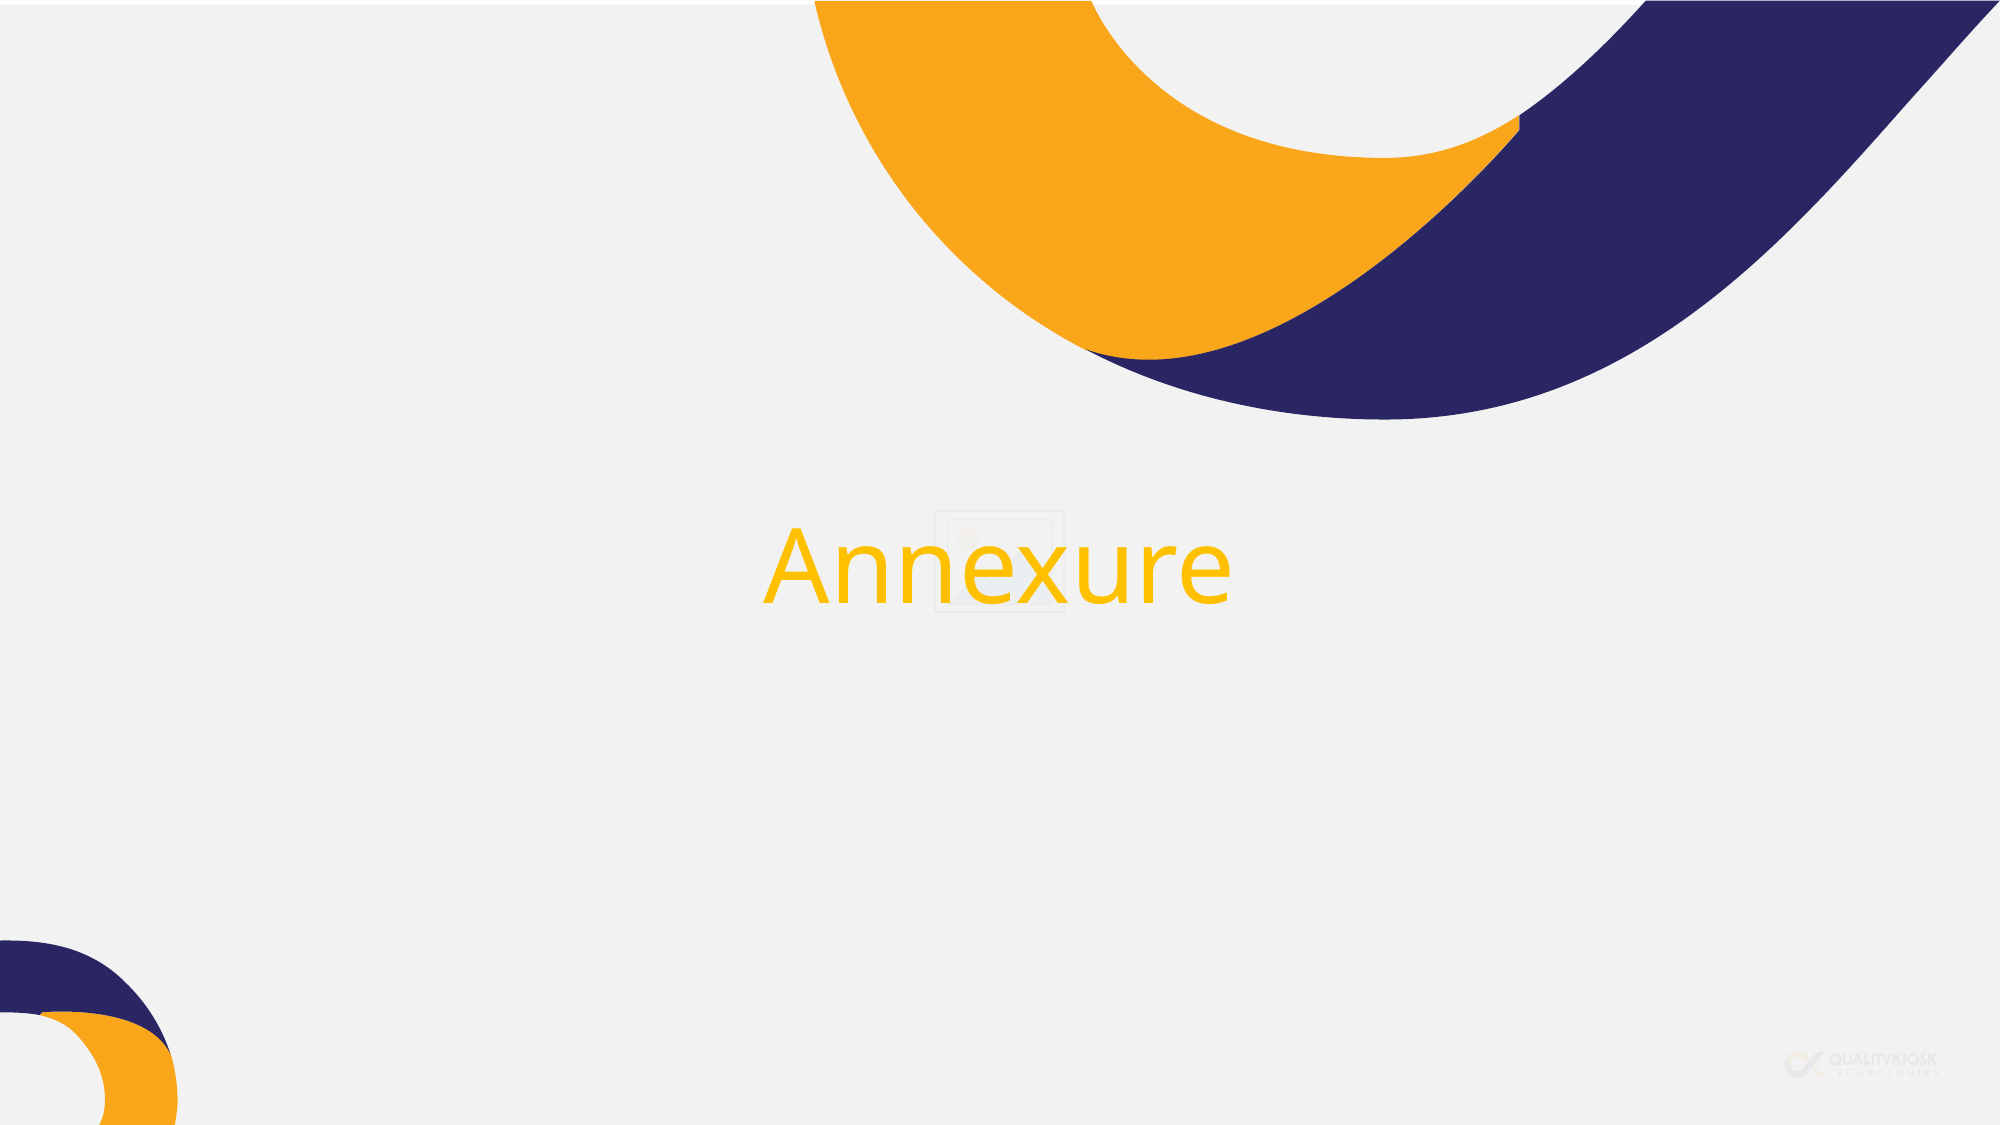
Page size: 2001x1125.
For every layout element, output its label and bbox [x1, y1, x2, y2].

text_box [814, 0, 2000, 420]
picture [0, 0, 2000, 1125]
